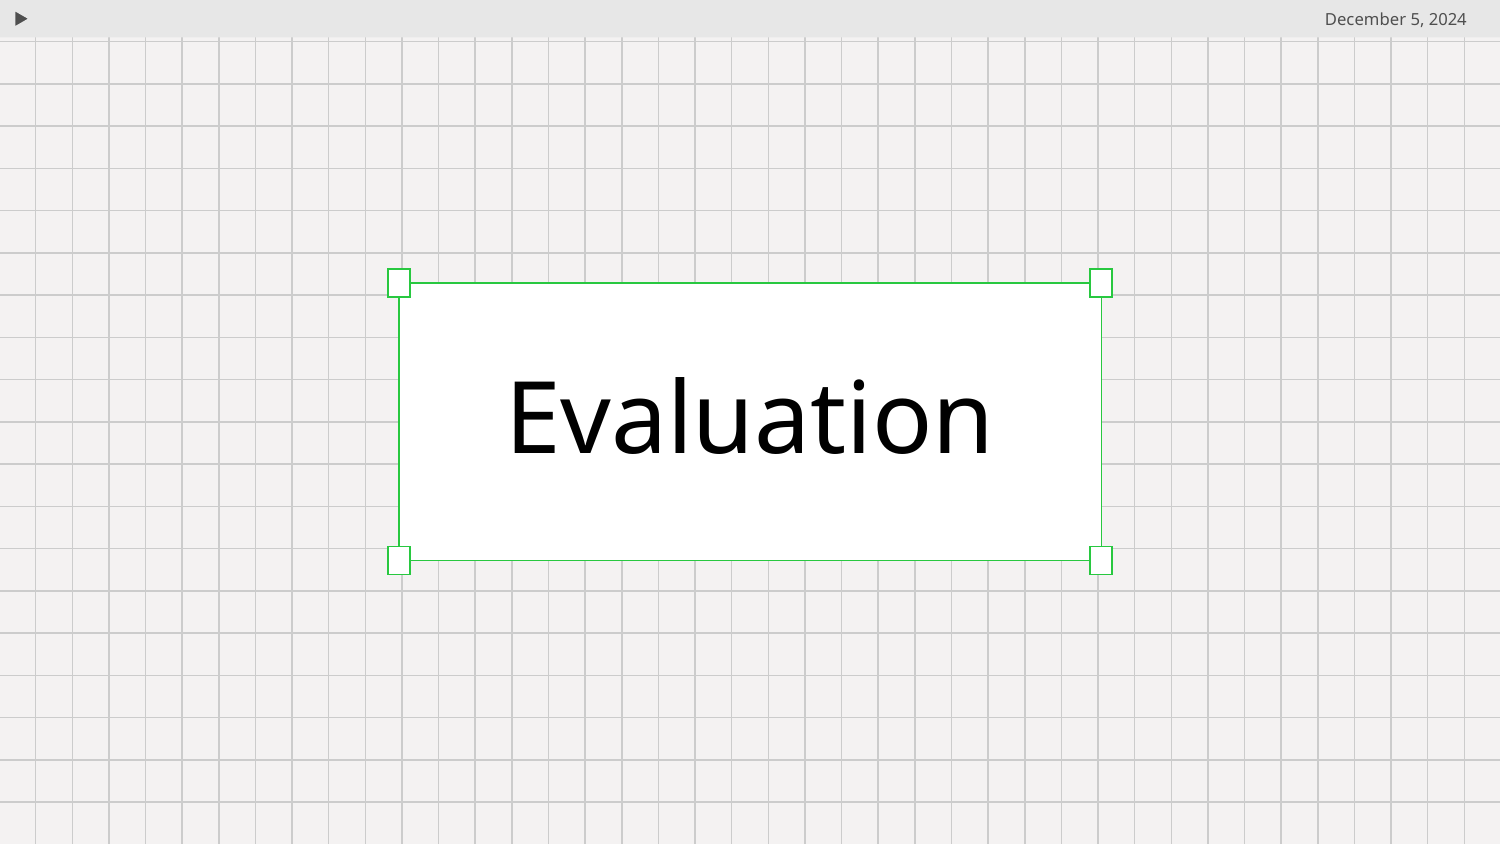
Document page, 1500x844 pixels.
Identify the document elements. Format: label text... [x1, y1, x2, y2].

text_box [387, 268, 1113, 575]
list December 5, 2024 [1231, 0, 1482, 499]
